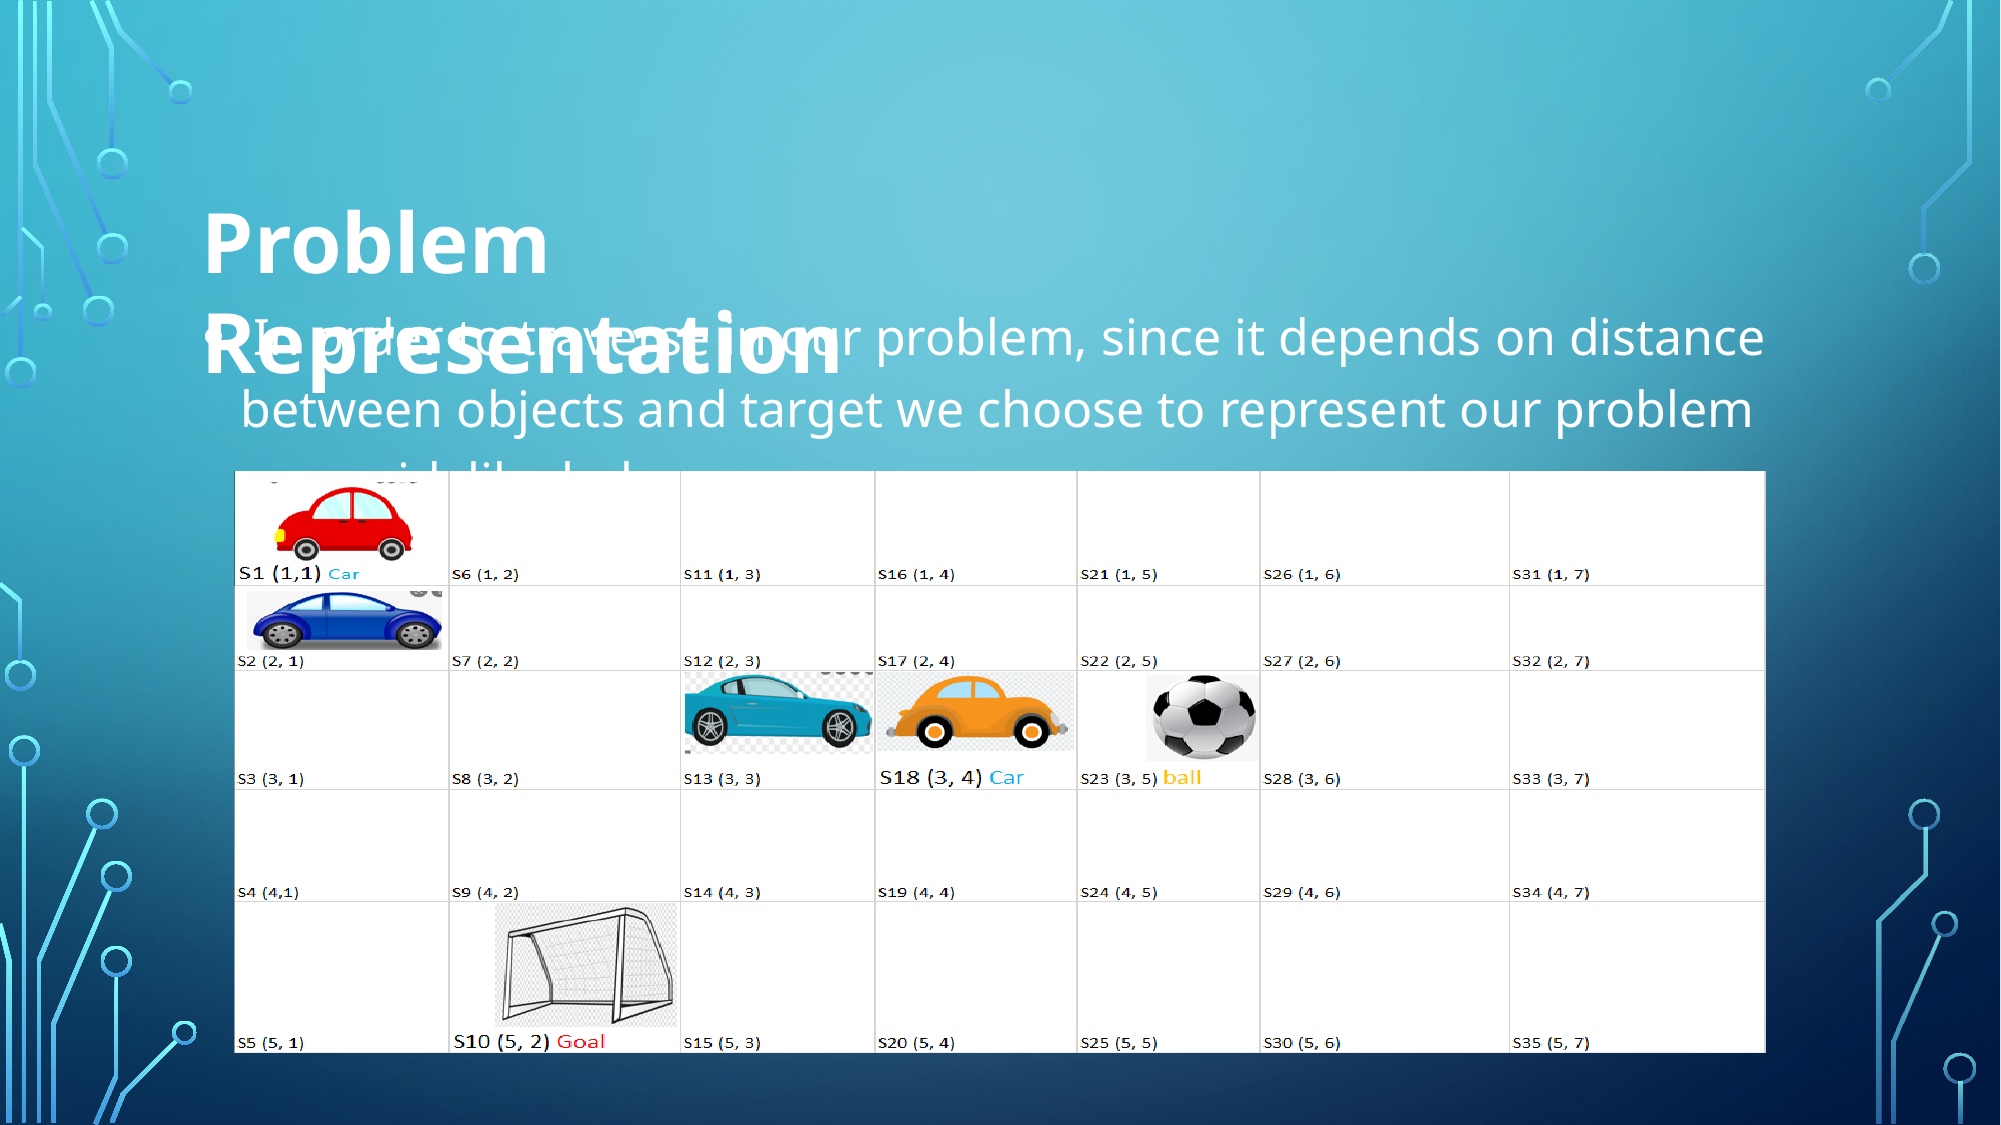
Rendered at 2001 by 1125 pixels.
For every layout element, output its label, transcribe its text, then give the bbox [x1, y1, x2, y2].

list In order to traverse in our problem, since it depends on distance between objects and target we choose to represent our problem as a grid, like below.. [187, 286, 1813, 868]
text_box Problem Representation [187, 182, 1206, 398]
picture [233, 471, 1766, 1053]
